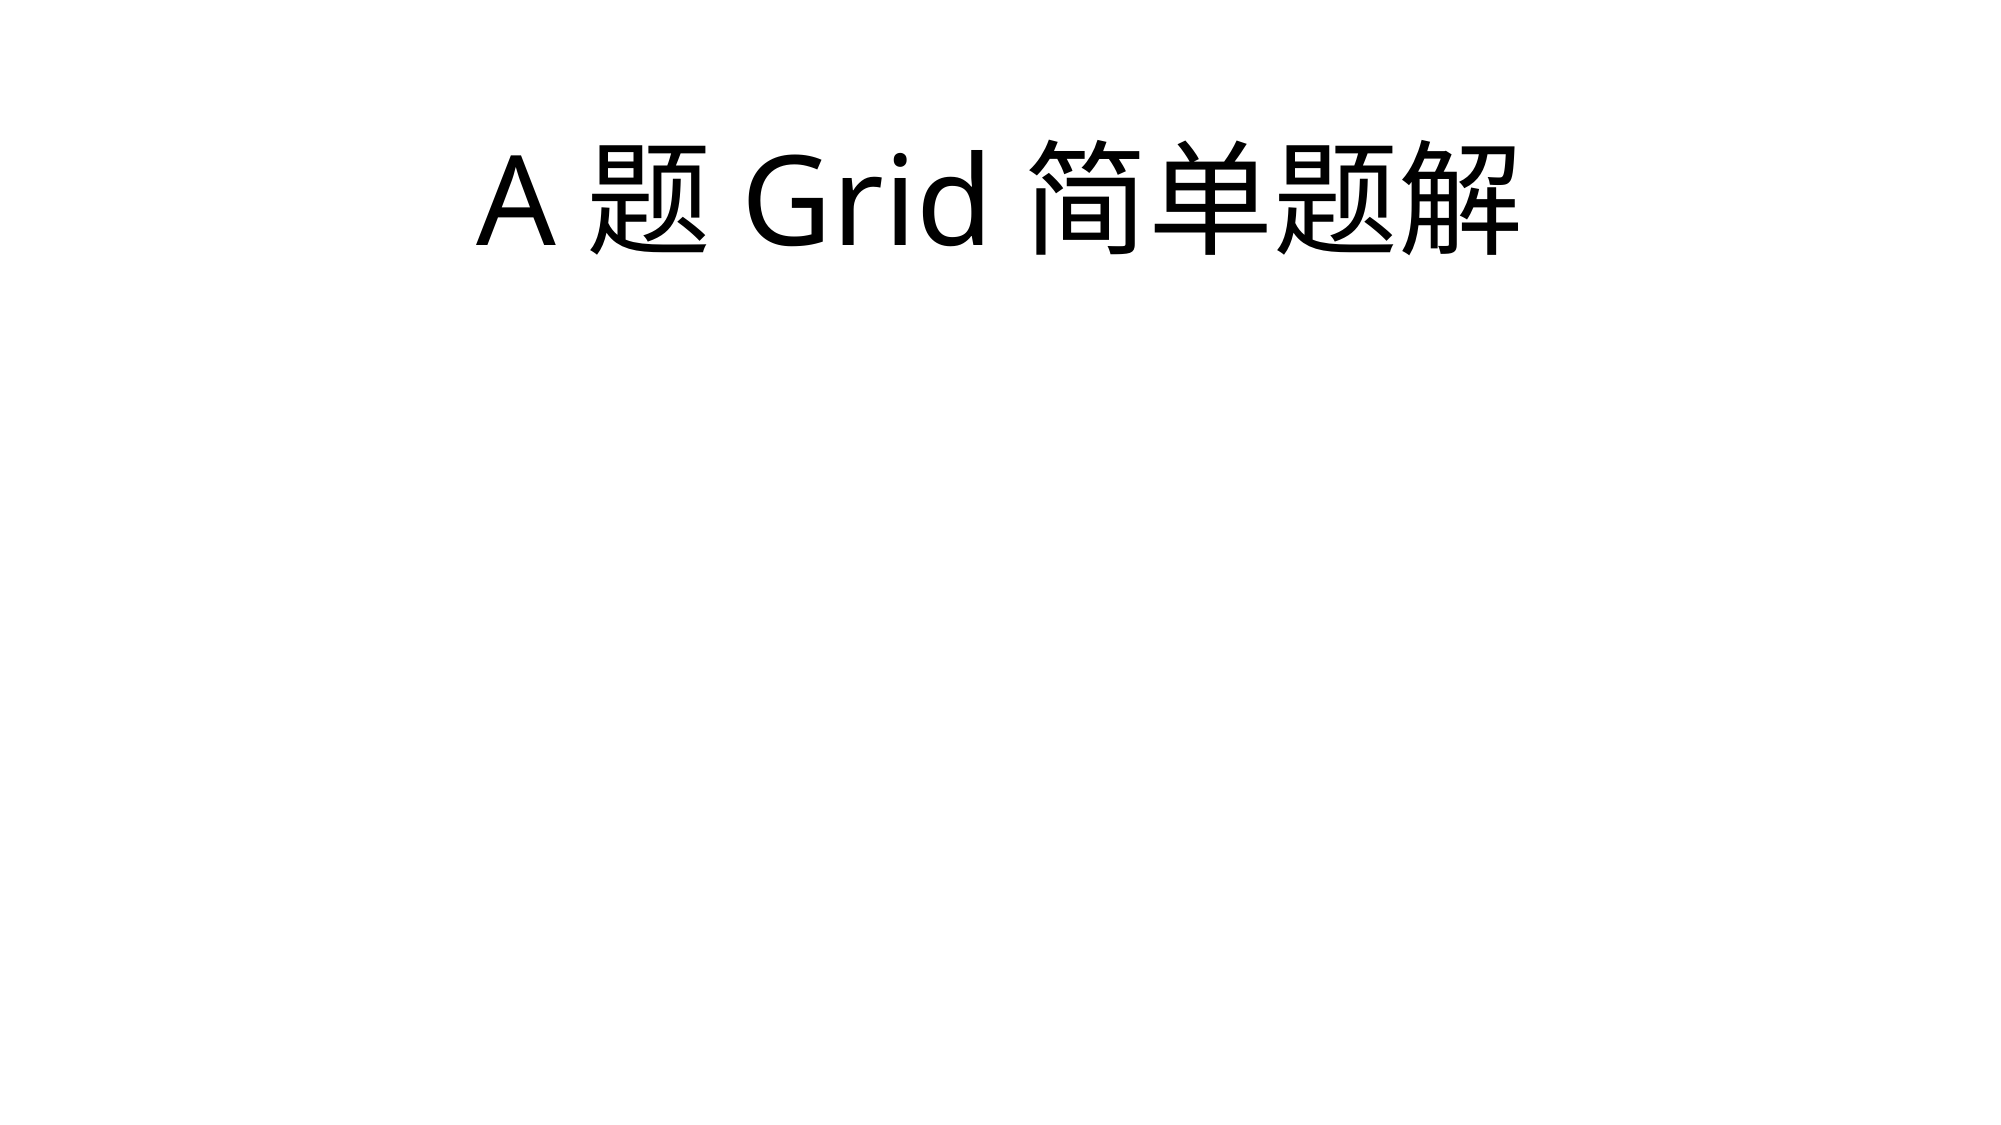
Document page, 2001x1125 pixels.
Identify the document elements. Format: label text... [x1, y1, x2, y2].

title A题Grid简单题解 [249, 46, 1750, 280]
